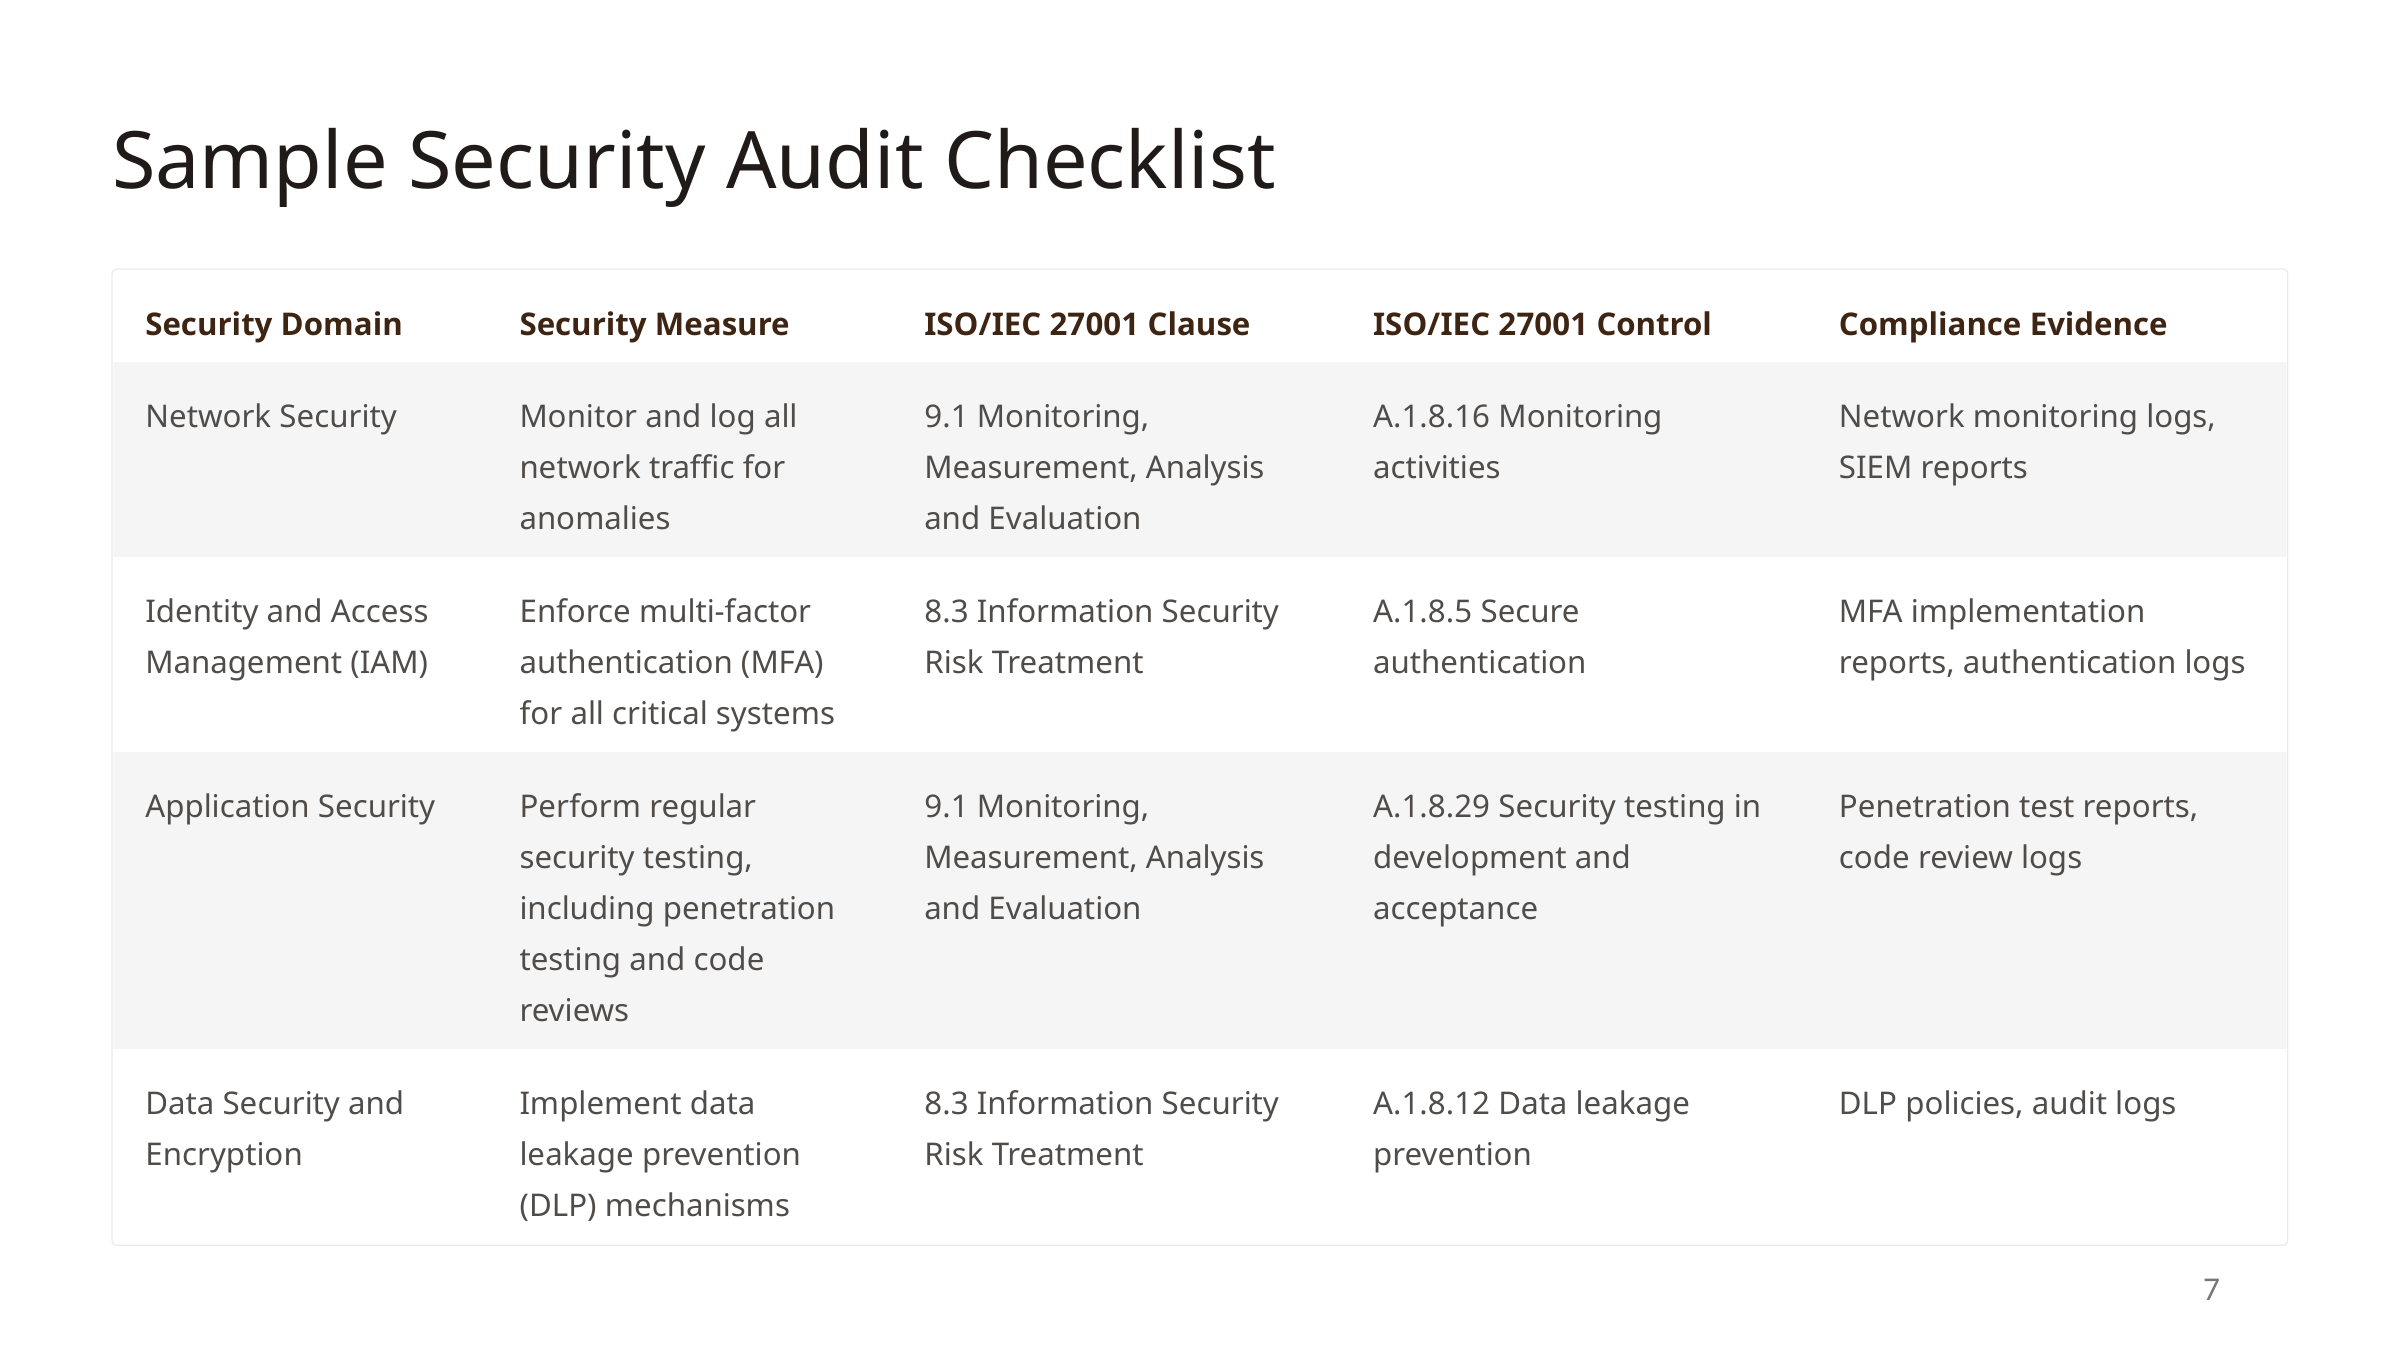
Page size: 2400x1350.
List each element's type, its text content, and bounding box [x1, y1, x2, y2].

text_box Monitor and log all network traffic for anomalies [519, 382, 859, 537]
text_box DLP policies, audit logs [1838, 1069, 2255, 1121]
text_box A.1.8.12 Data leakage prevention [1373, 1069, 1774, 1173]
text_box [113, 751, 2287, 1049]
text_box [113, 362, 2287, 557]
text_box Enforce multi-factor authentication (MFA) for all critical systems [519, 577, 859, 732]
text_box A.1.8.16 Monitoring activities [1373, 382, 1774, 486]
text_box Identity and Access Management (IAM) [145, 577, 455, 681]
text_box 9.1 Monitoring, Measurement, Analysis and Evaluation [924, 382, 1308, 537]
text_box [113, 557, 2287, 751]
text_box [113, 270, 2287, 362]
text_box Security Measure [519, 290, 859, 342]
text_box Implement data leakage prevention (DLP) mechanisms [519, 1069, 859, 1224]
text_box 8.3 Information Security Risk Treatment [924, 1069, 1308, 1173]
text_box ISO/IEC 27001 Control [1373, 290, 1774, 342]
text_box [113, 1049, 2287, 1244]
text_box Network monitoring logs, SIEM reports [1838, 382, 2255, 486]
text_box Perform regular security testing, including penetration testing and code reviews [519, 772, 859, 1029]
text_box Penetration test reports, code review logs [1838, 772, 2255, 875]
slide_number 7 [1695, 1251, 2235, 1324]
text_box Security Domain [145, 290, 455, 342]
text_box MFA implementation reports, authentication logs [1838, 577, 2255, 681]
text_box Sample Security Audit Checklist [112, 104, 1813, 205]
text_box 9.1 Monitoring, Measurement, Analysis and Evaluation [924, 772, 1308, 927]
text_box Application Security [145, 772, 455, 824]
text_box A.1.8.5 Secure authentication [1373, 577, 1774, 681]
text_box Network Security [145, 382, 455, 435]
text_box 8.3 Information Security Risk Treatment [924, 577, 1308, 681]
text_box Data Security and Encryption [145, 1069, 455, 1173]
text_box A.1.8.29 Security testing in development and acceptance [1373, 772, 1774, 927]
text_box ISO/IEC 27001 Clause [924, 290, 1308, 342]
text_box Compliance Evidence [1838, 290, 2255, 342]
